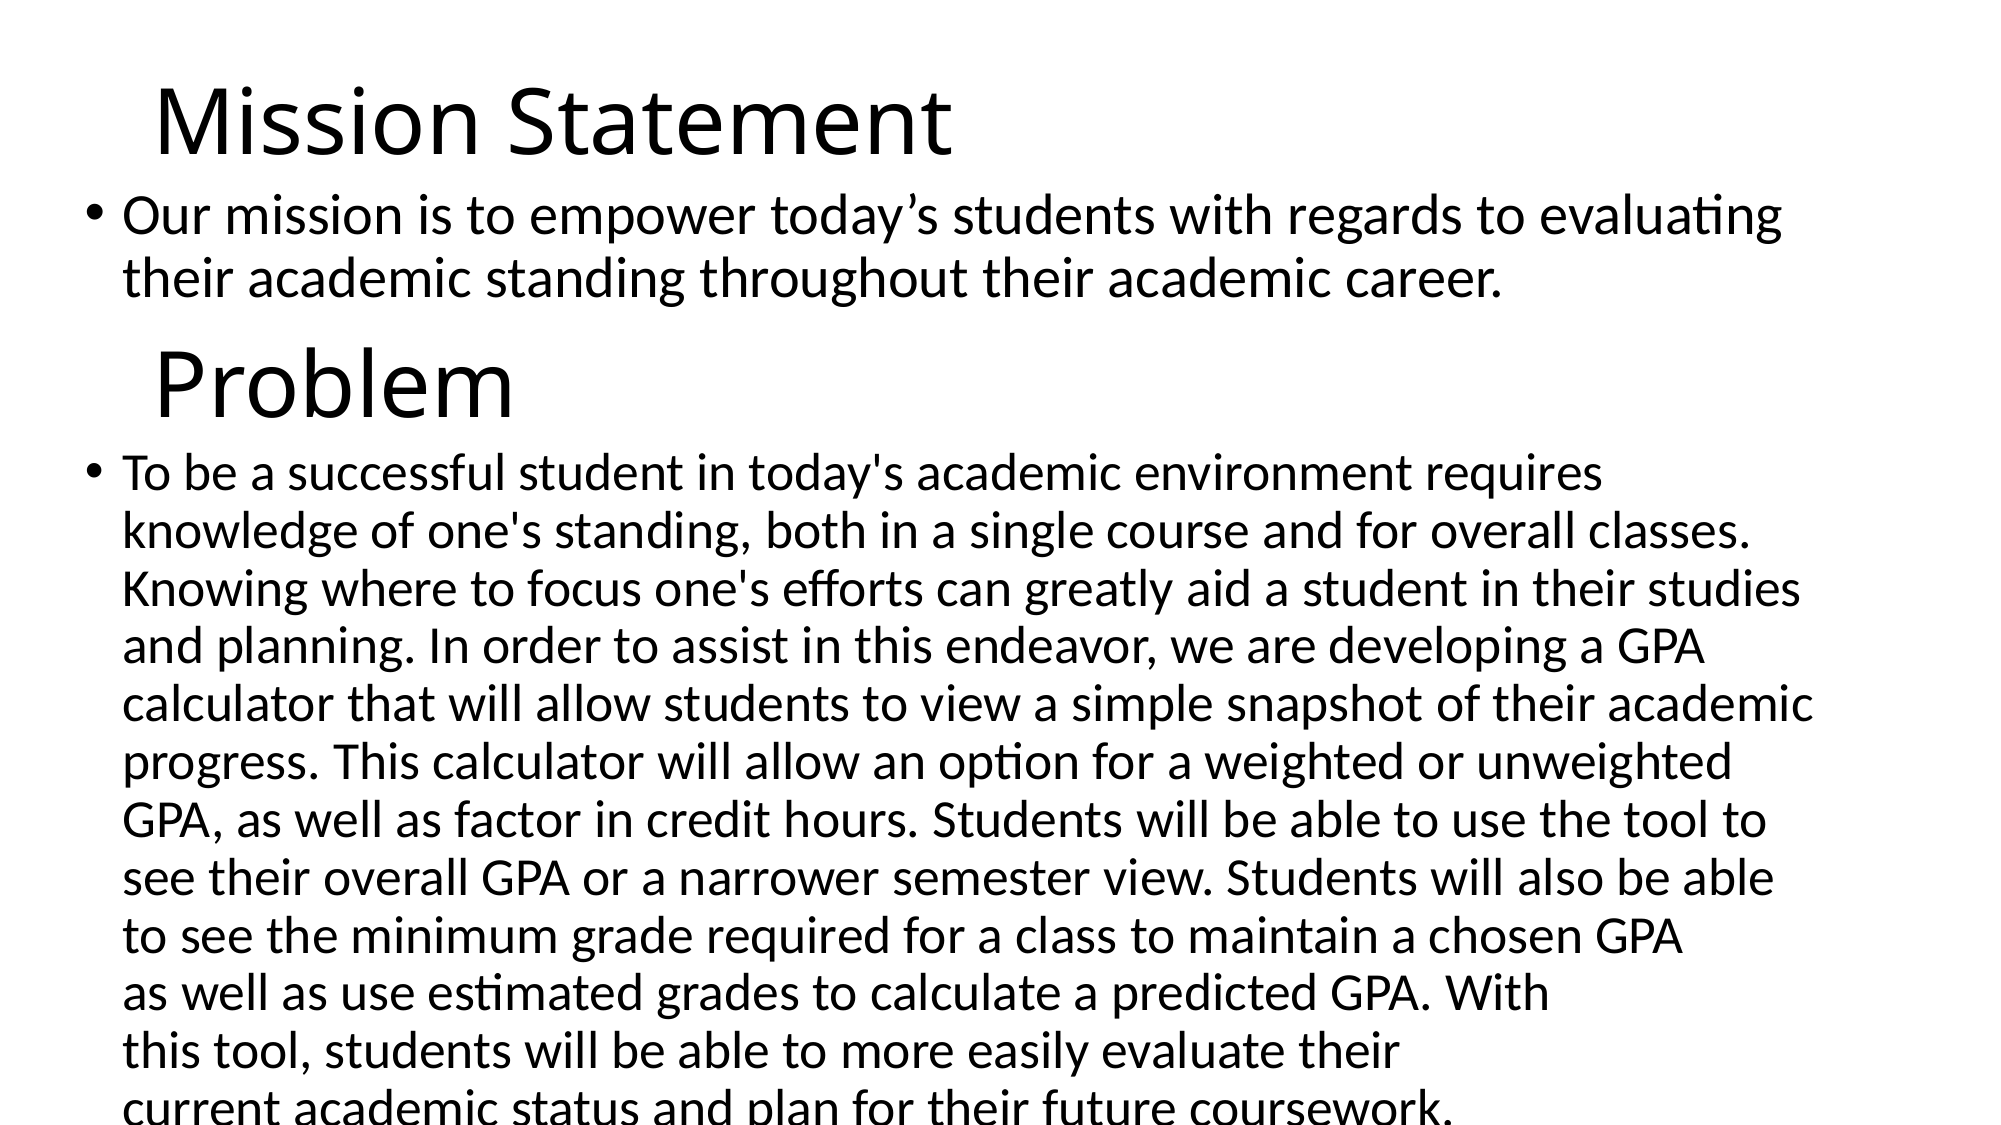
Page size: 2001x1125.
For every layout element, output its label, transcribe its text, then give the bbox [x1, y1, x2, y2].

title Mission Statement [137, 15, 1863, 234]
text_box Problem [138, 278, 1863, 497]
list Our mission is to empower today’s students with regards to evaluating their academic standing throughout their academic career. [69, 176, 1862, 891]
text_box To be a successful student in today's academic environment requires knowledge of one's standing, both in a single course and for overall classes. Knowing where to focus one's efforts can greatly aid a student in their studies and planning. In order to assist in this endeavor, we are developing a GPA calculator that will allow students to view a simple snapshot of their academic progress. This calculator will allow an option for a weighted or unweighted GPA, as well as factor in credit hours. Students will be able to use the tool to see their overall GPA or a narrower semester view. Students will also be able to see the minimum grade required for a class to maintain a chosen GPA as well as use estimated grades to calculate a predicted GPA. With this tool, students will be able to more easily evaluate their current academic status and plan for their future coursework. [70, 436, 1831, 1125]
